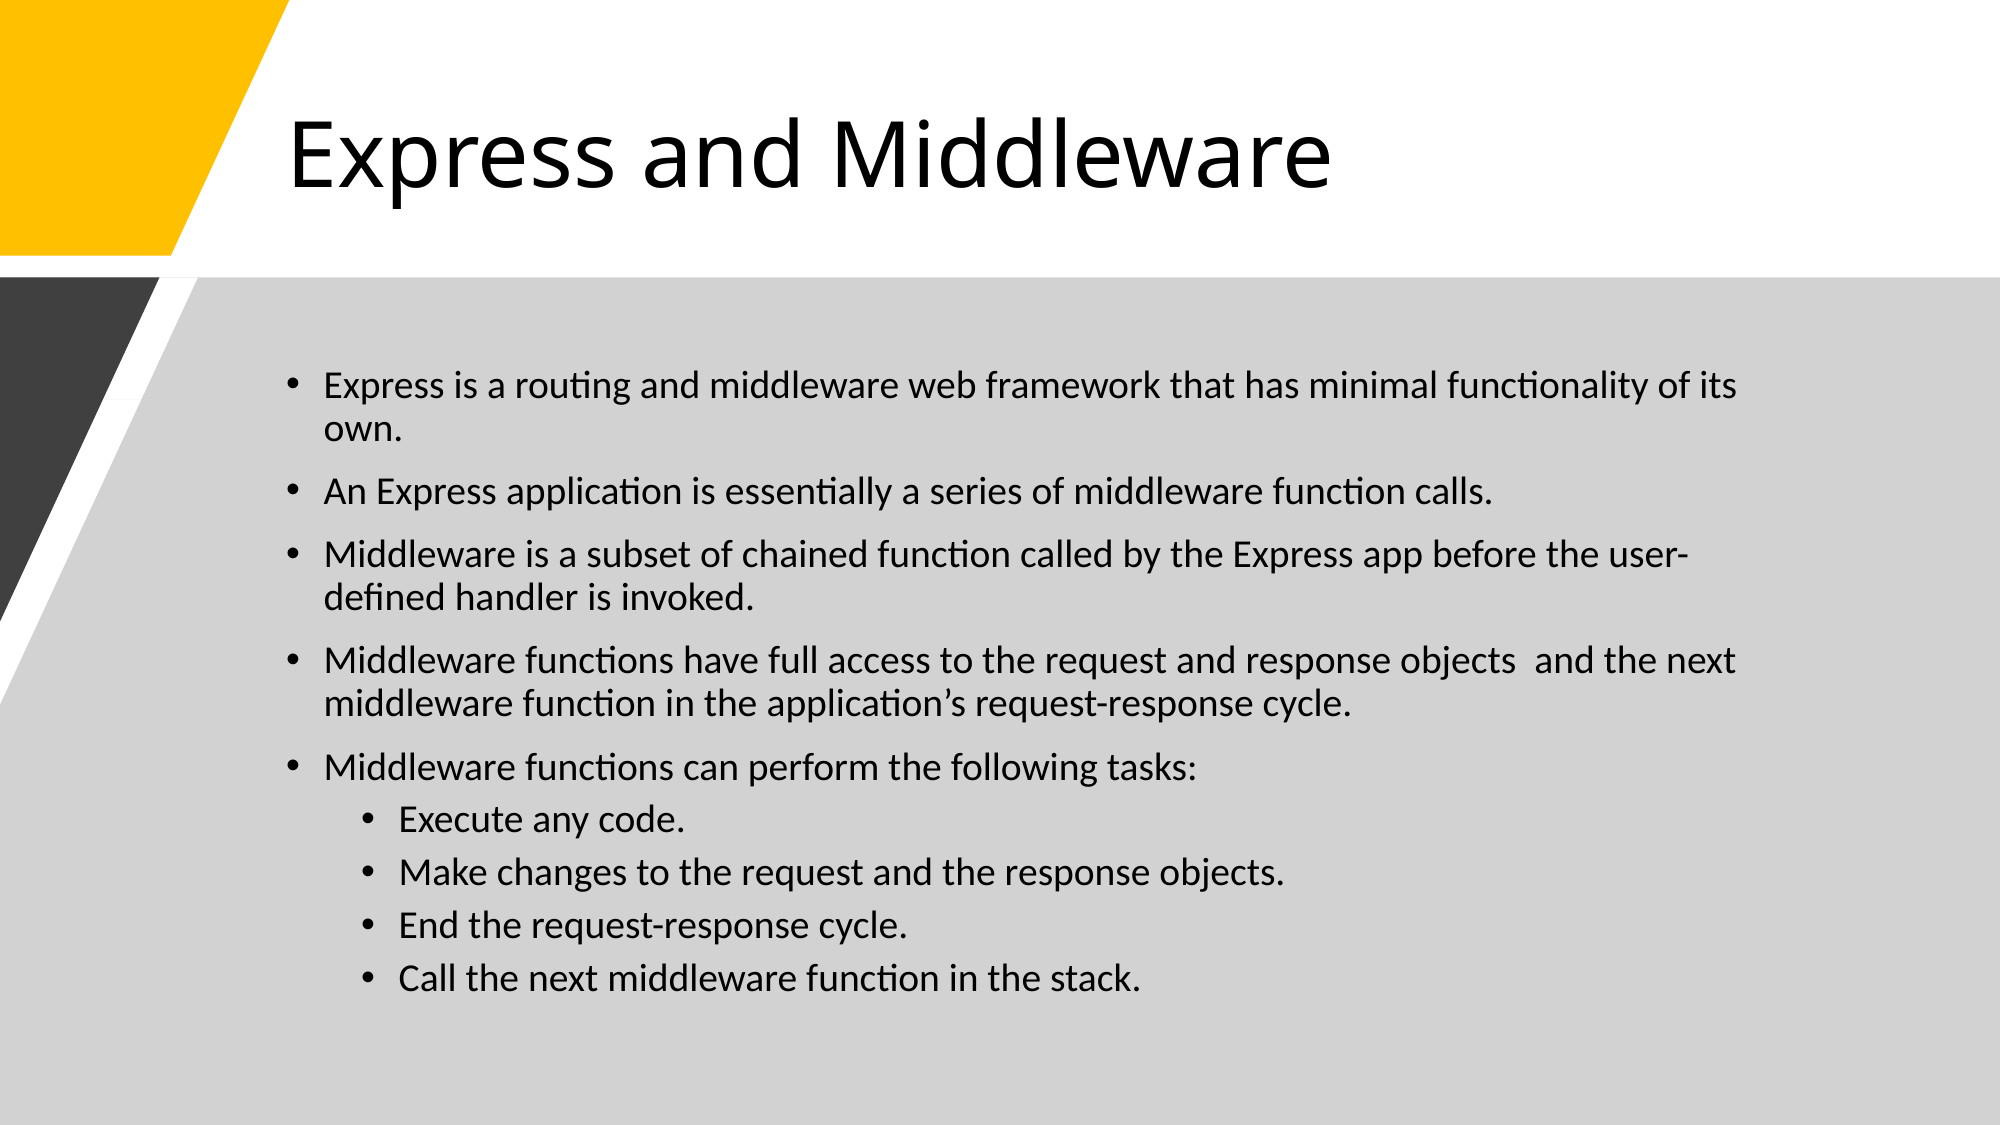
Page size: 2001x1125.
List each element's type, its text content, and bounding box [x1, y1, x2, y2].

text_box [0, 276, 2000, 1125]
text_box [0, 0, 291, 257]
text_box [0, 276, 162, 622]
list Express is a routing and middleware web framework that has minimal functionality of its own. An Express application is essentially a series of middleware function calls. Middleware is a subset of chained function called by the Express app before the user-defined handler is invoked. Middleware functions have full access to the request and response objects and the next middleware function in the application’s request-response cycle. Middleware functions can perform the following tasks: Execute any code. Make changes to the request and the response objects. End the request-response cycle. Call the next middleware function in the stack. [271, 356, 1808, 1020]
title Express and Middleware [271, 60, 1808, 255]
